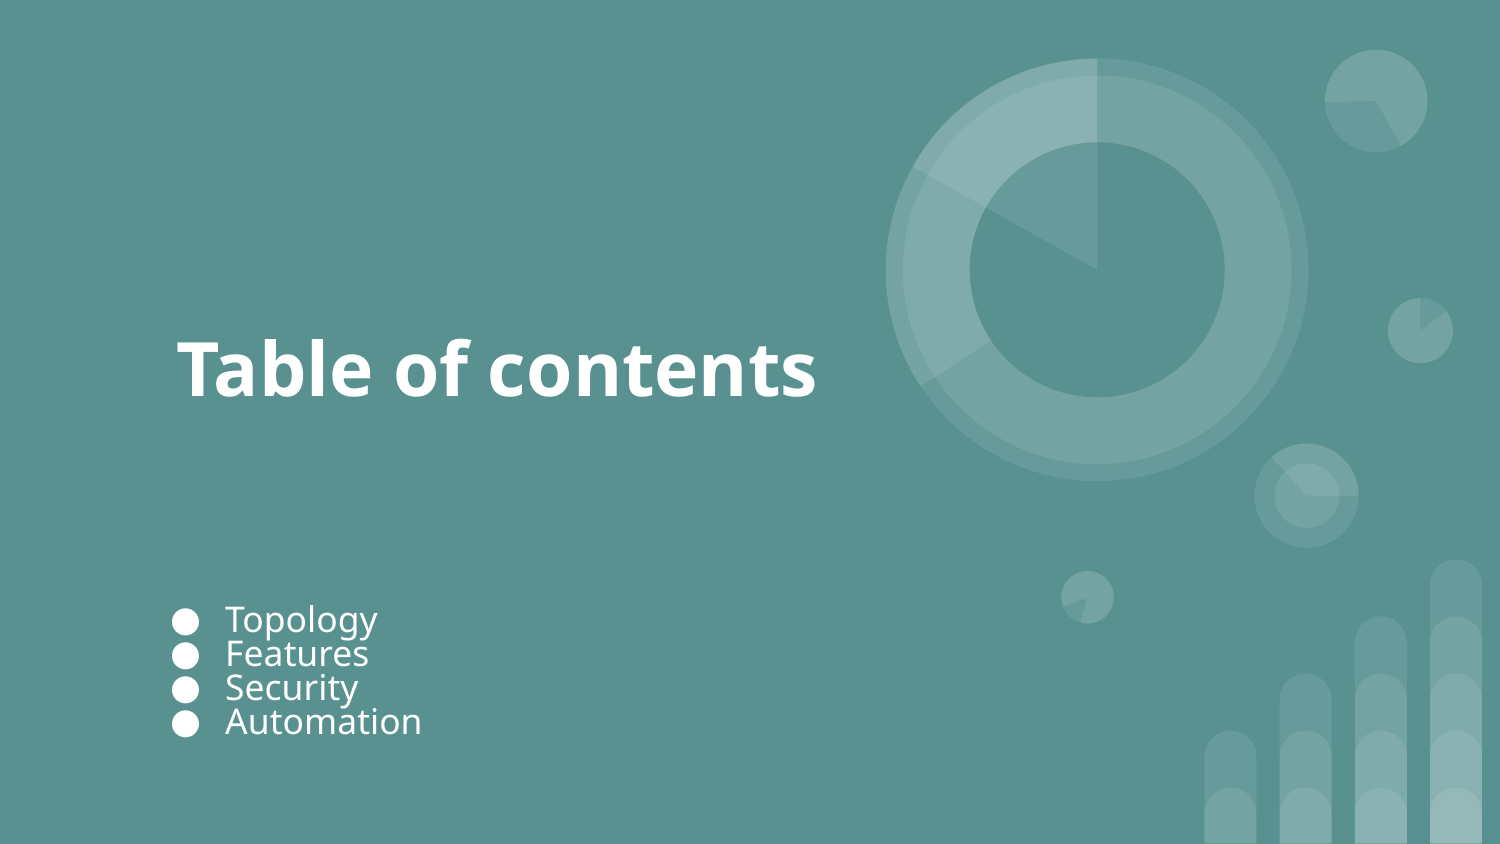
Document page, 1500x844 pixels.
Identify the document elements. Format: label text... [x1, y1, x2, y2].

title Table of contents [135, 264, 834, 572]
subtitle Topology Features Security Automation [135, 589, 834, 704]
